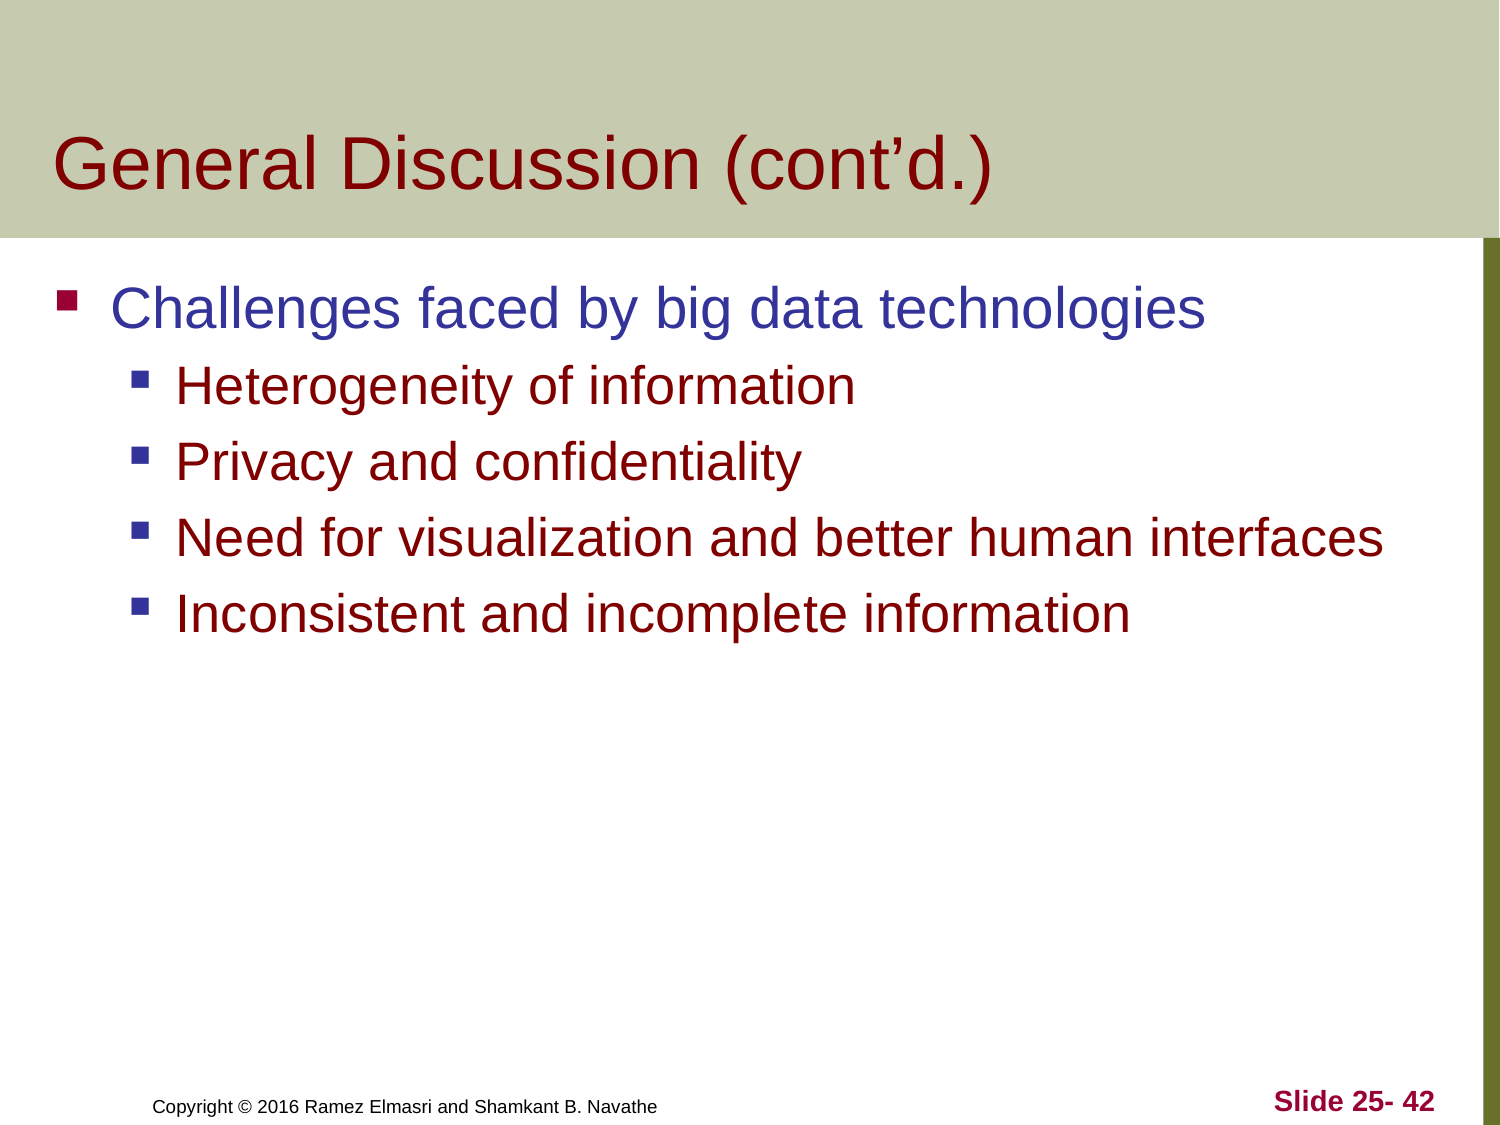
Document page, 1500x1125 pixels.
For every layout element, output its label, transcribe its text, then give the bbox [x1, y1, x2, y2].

text_box General Discussion (cont’d.) [37, 49, 1317, 213]
text_box Challenges faced by big data technologies Heterogeneity of information Privacy and confidentiality Need for visualization and better human interfaces Inconsistent and incomplete information [39, 262, 1400, 1013]
text_box Slide 25- 1 [1137, 1050, 1450, 1125]
